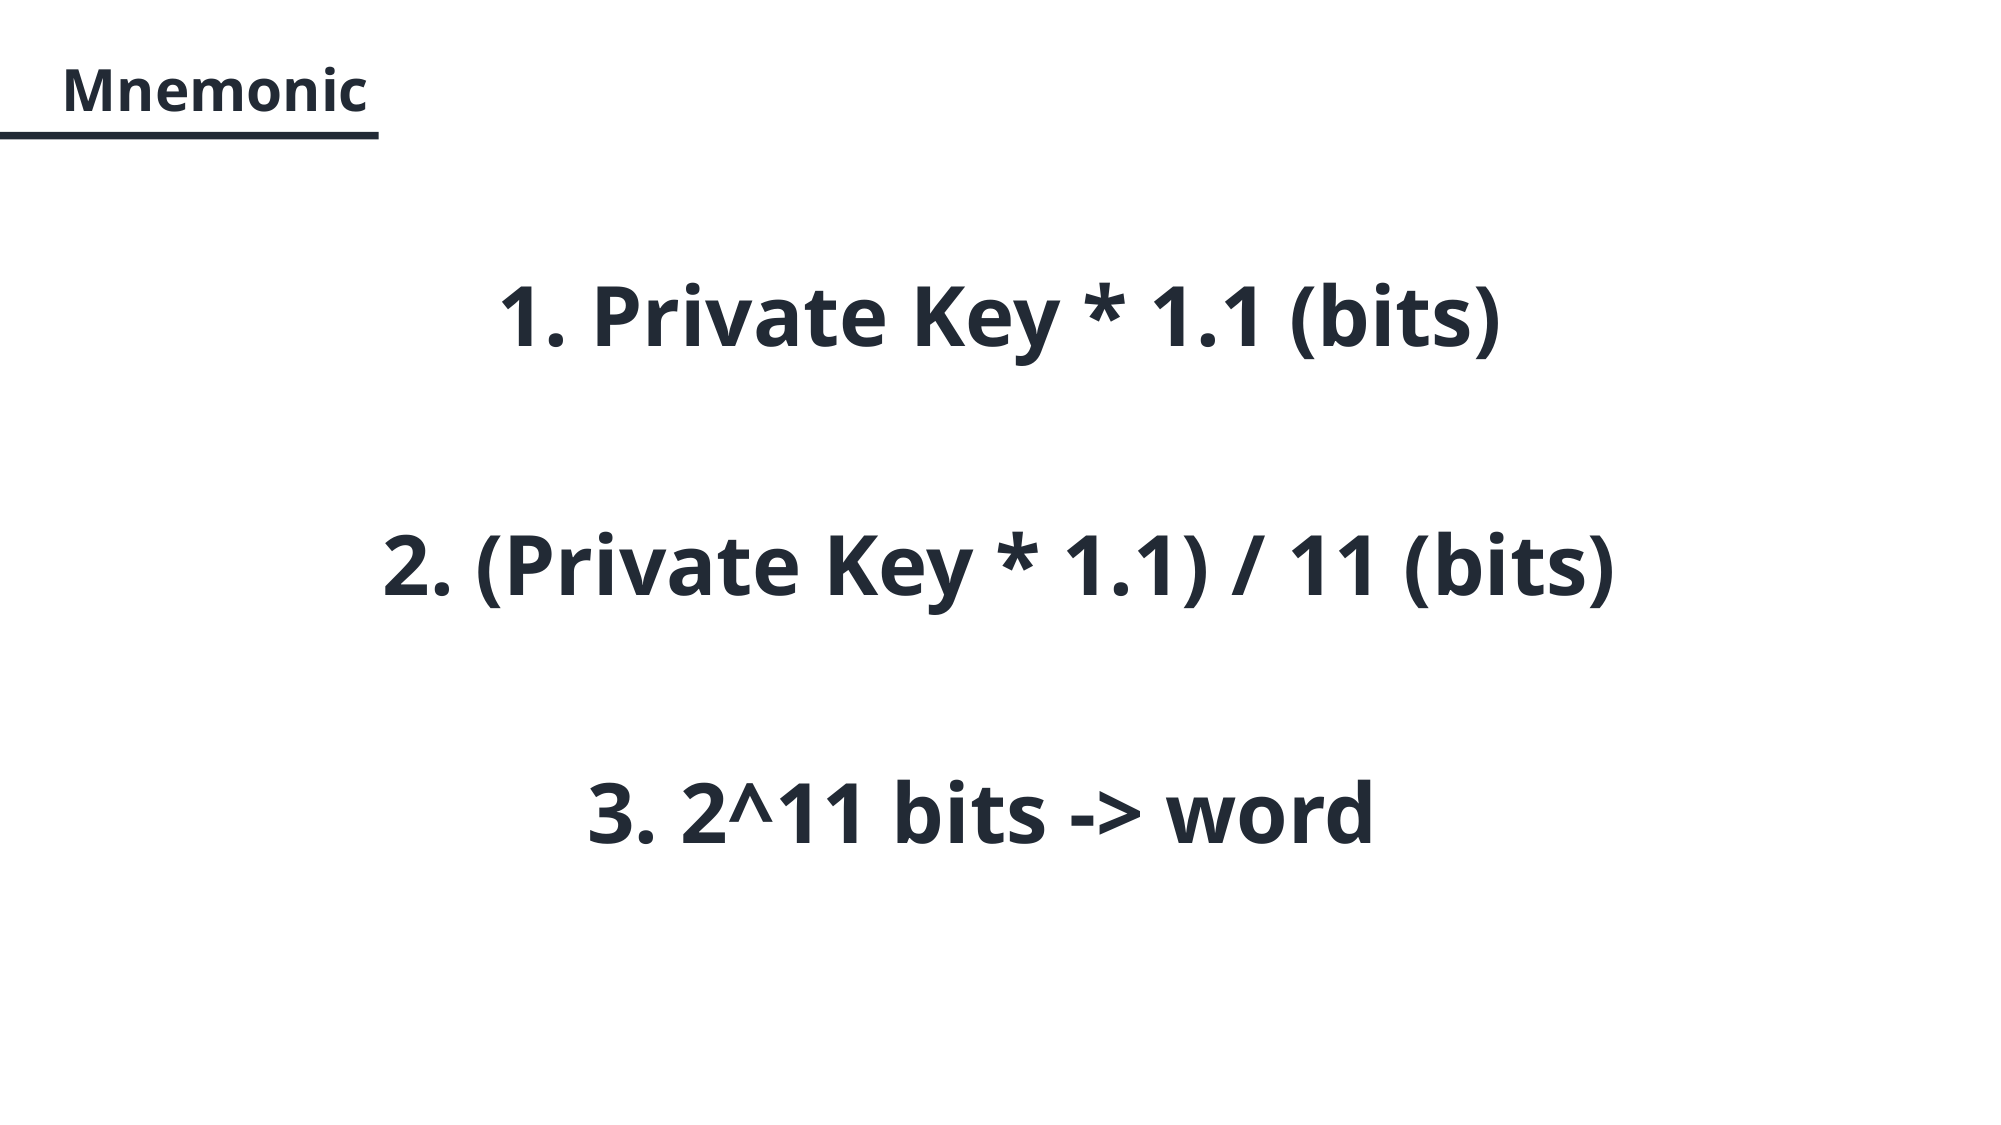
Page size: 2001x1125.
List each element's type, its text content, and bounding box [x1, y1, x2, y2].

text_box 1. Private Key * 1.1 (bits) [476, 255, 1524, 371]
text_box 2. (Private Key * 1.1) / 11 (bits) [360, 504, 1640, 620]
text_box Mnemonic [47, 46, 384, 131]
text_box 3. 2^11 bits -> word [441, 753, 1524, 868]
text_box [0, 131, 380, 140]
